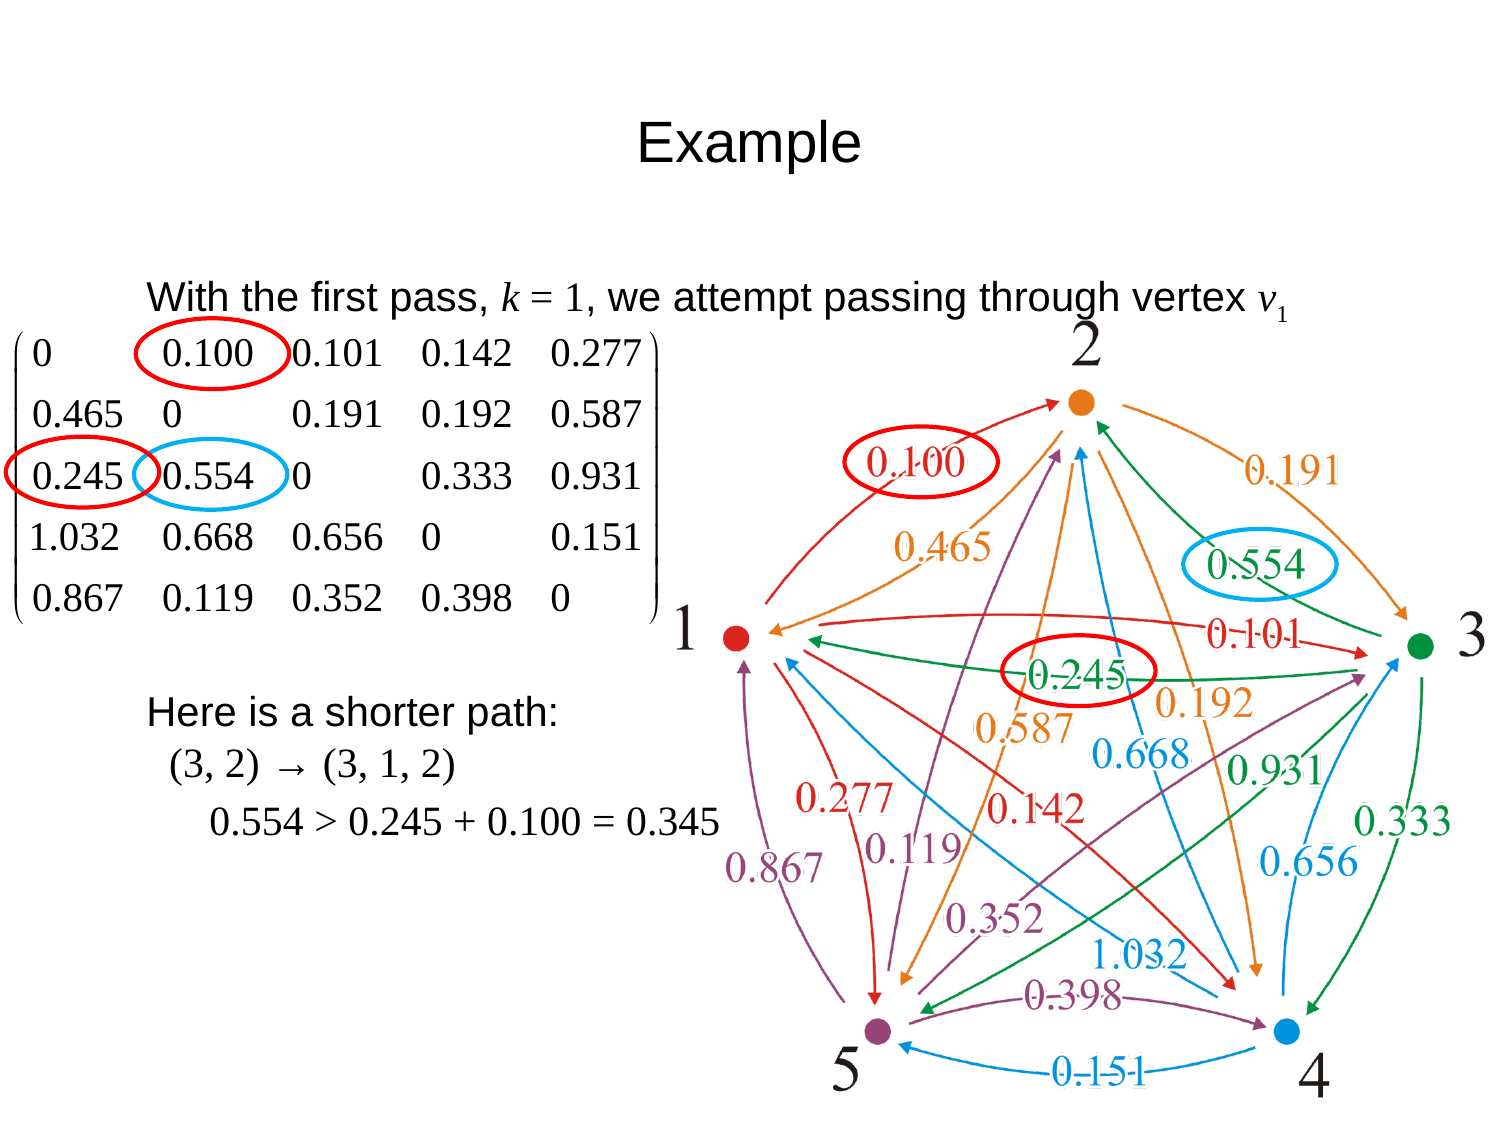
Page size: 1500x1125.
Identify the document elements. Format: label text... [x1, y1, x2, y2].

title Example [74, 44, 1426, 233]
picture [661, 312, 1495, 1107]
list With the first pass, k = 1, we attempt passing through vertex v1 Here is a shorter path: (3, 2) → (3, 1, 2) 0.554 > 0.245 + 0.100 = 0.345 [74, 642, 656, 1006]
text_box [5, 320, 672, 634]
list With the first pass, k = 1, we attempt passing through vertex v1 Here is a shorter path: (3, 2) → (3, 1, 2) 0.554 > 0.245 + 0.100 = 0.345 [74, 262, 1426, 319]
